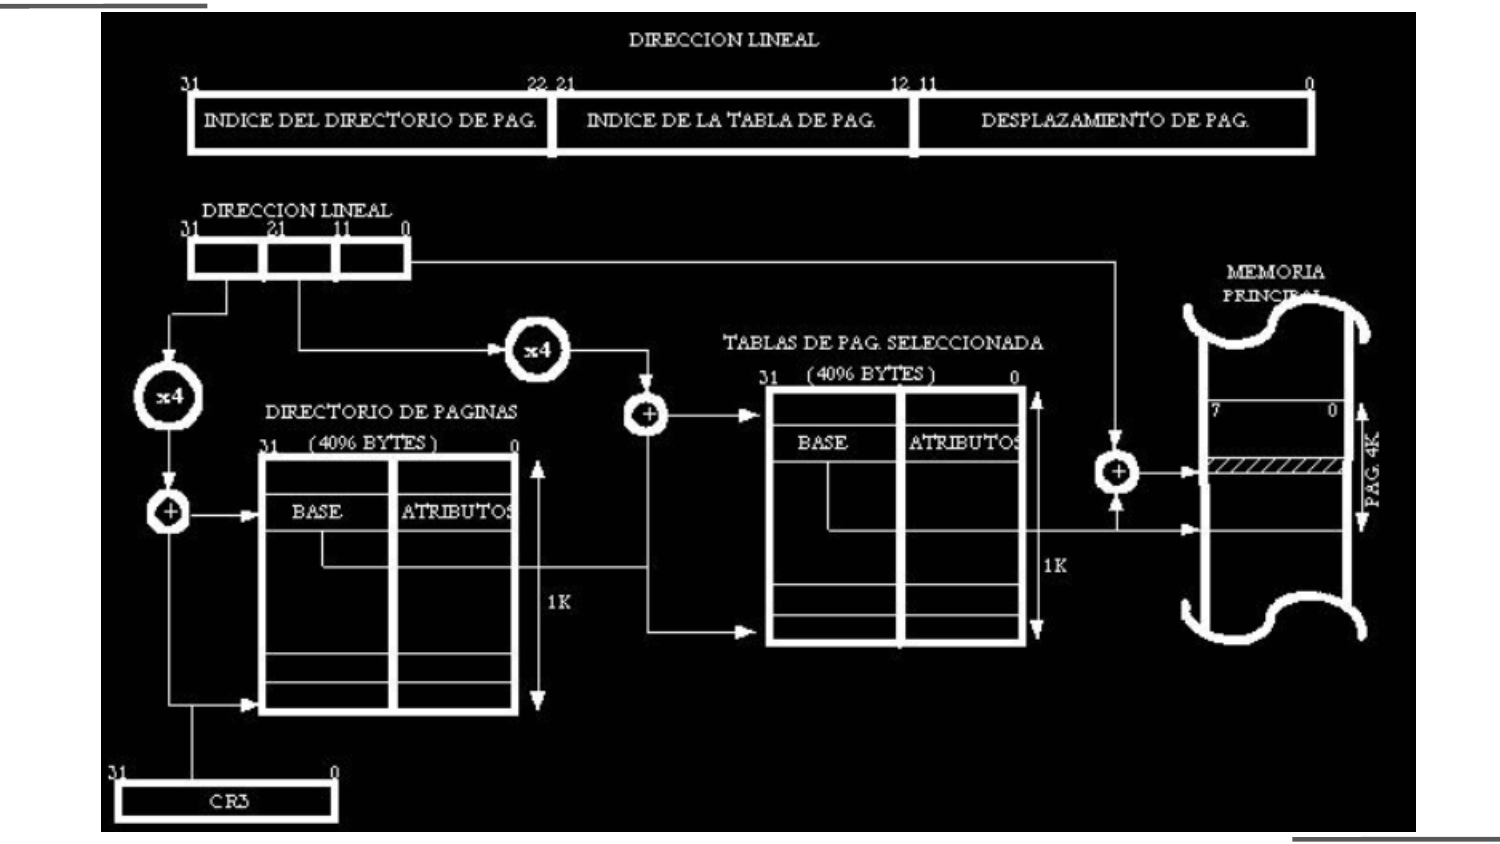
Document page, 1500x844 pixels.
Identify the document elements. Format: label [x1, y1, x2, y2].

picture [101, 12, 1416, 832]
